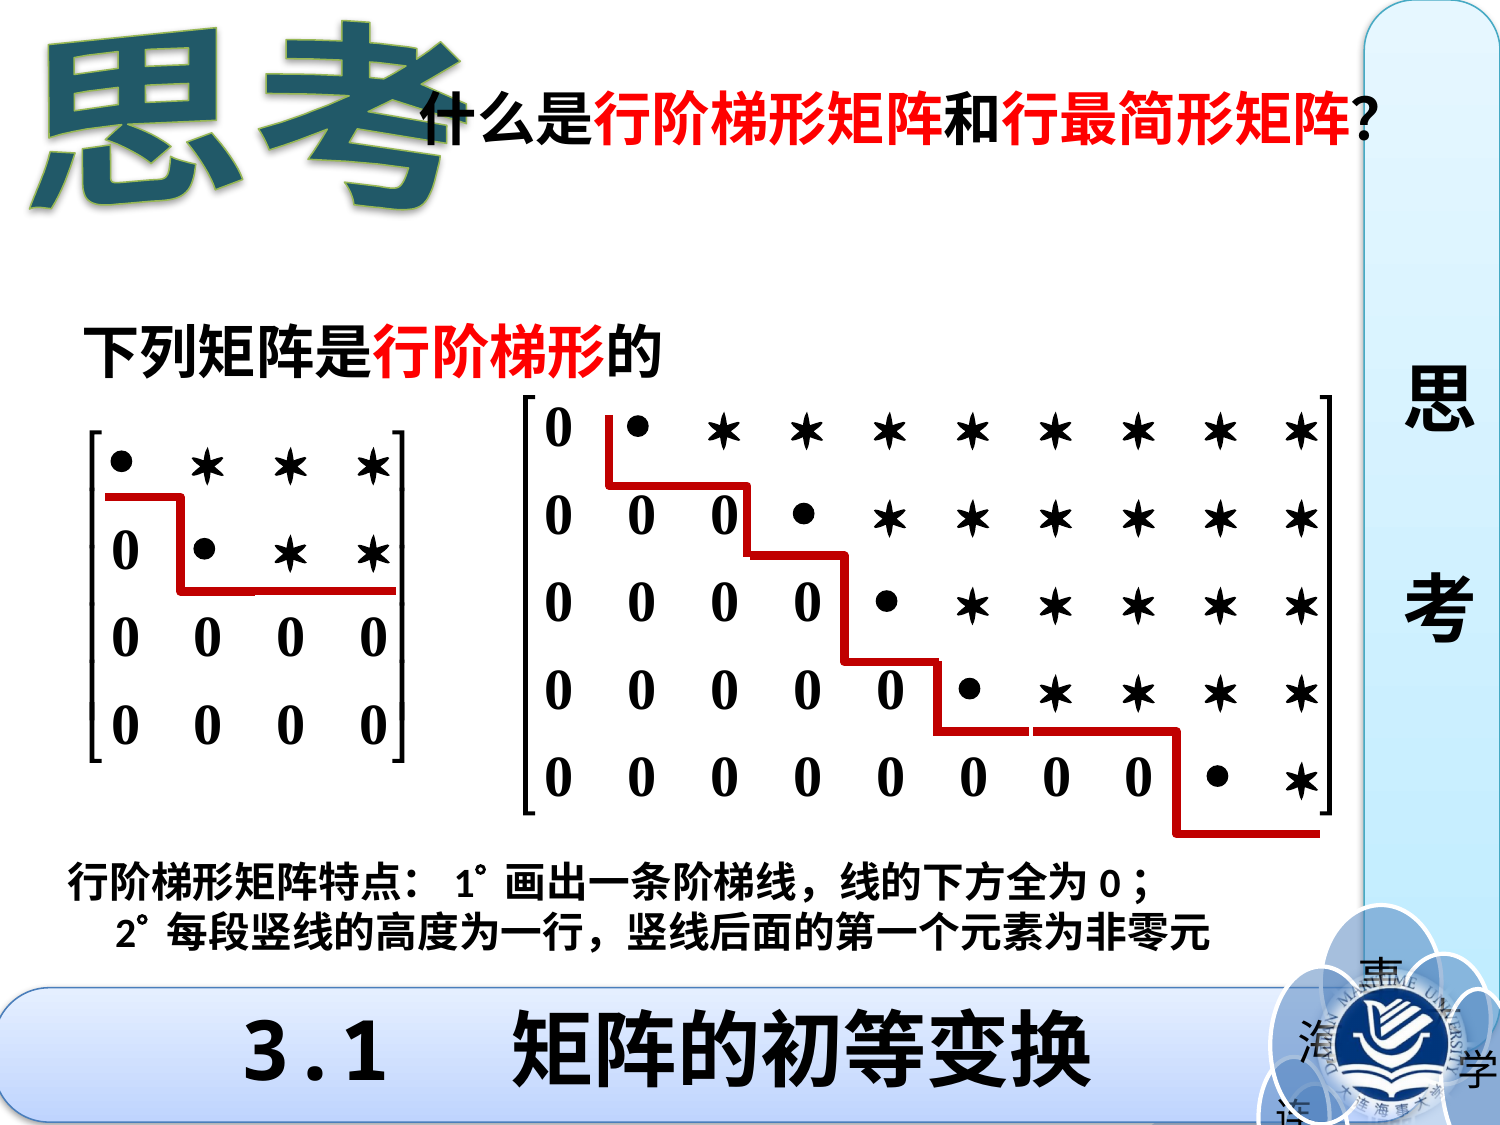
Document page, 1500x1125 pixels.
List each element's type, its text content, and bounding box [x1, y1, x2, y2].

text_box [81, 426, 420, 767]
text_box 思考 [28, 150, 76, 210]
text_box 行阶梯形矩阵特点：1 画出一条阶梯线，线的下方全为0； 2 每段竖线的高度为一行，竖线后面的第一个元素为非零元 [53, 847, 1329, 963]
text_box 思考 [257, 19, 462, 211]
title 3.1 矩阵的初等变换 [29, 999, 1305, 1094]
text_box 思考 [47, 26, 218, 206]
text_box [515, 391, 1348, 819]
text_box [1033, 731, 1320, 835]
text_box 什么是行阶梯形矩阵和行最简形矩阵？ [404, 75, 1424, 160]
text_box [607, 416, 750, 555]
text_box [105, 496, 256, 592]
text_box 下列矩阵是行阶梯形的 [26, 307, 1367, 393]
text_box 思考 [185, 132, 244, 191]
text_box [749, 555, 940, 663]
subtitle 思 考 [1387, 28, 1471, 917]
picture [1310, 960, 1481, 1114]
